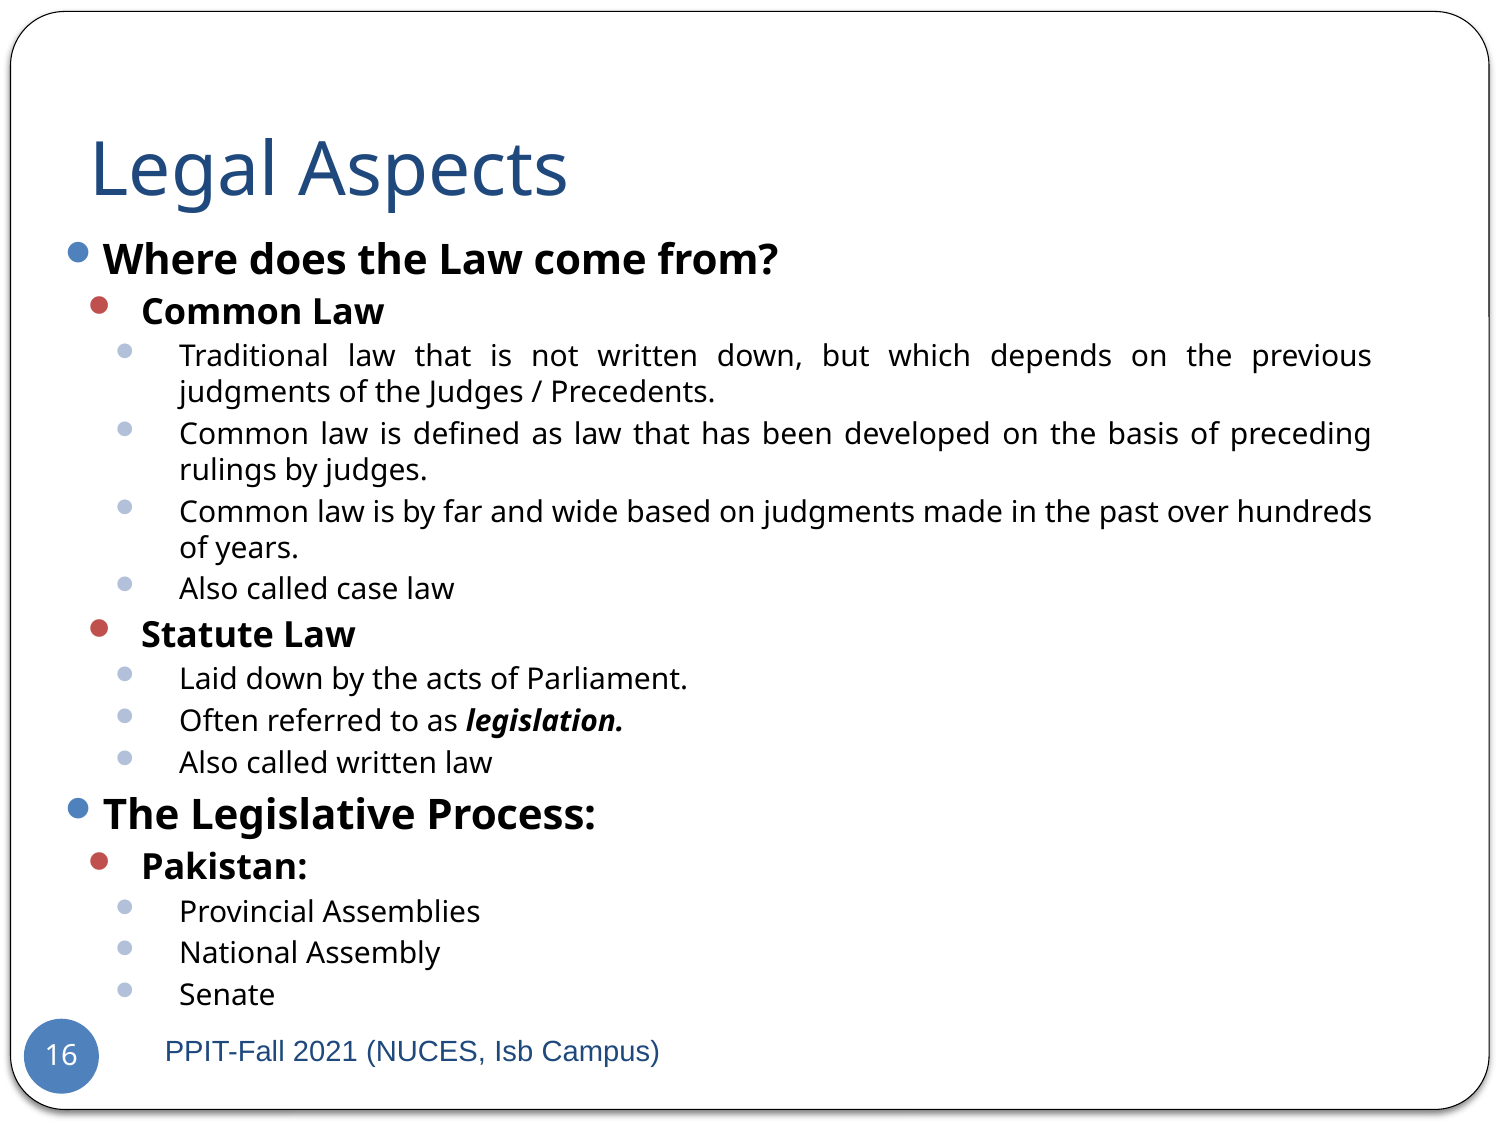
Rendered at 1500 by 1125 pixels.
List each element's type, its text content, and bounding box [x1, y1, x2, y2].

slide_number 16 [23, 1018, 99, 1094]
footer PPIT-Fall 2021 (NUCES, Isb Campus) [150, 1025, 800, 1088]
list Where does the Law come from? Common Law Traditional law that is not written down, but which depends on the previous judgments of the Judges / Precedents. Common law is defined as law that has been developed on the basis of preceding rulings by judges. Common law is by far and wide based on judgments made in the past over hundreds of years. Also called case law Statute Law Laid down by the acts of Parliament. Often referred to as legislation. Also called written law The Legislative Process: Pakistan: Provincial Assemblies National Assembly Senate [50, 224, 1388, 1025]
title Legal Aspects [75, 112, 1425, 225]
